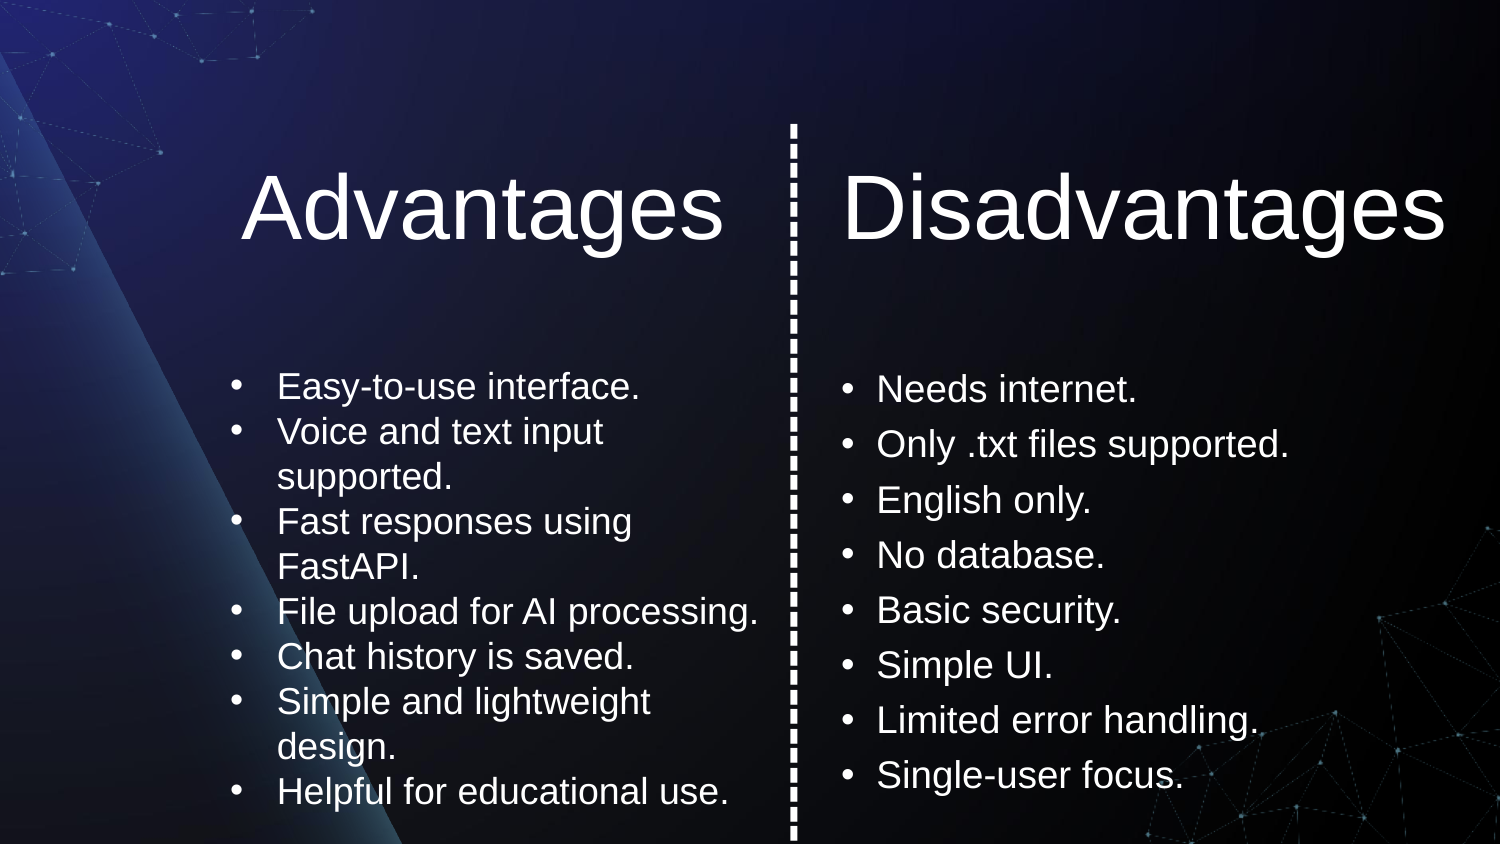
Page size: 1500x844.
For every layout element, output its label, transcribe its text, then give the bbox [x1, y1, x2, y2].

subtitle [75, 47, 783, 198]
text_box Easy-to-use interface. Voice and text input supported. Fast responses using FastAPI. File upload for AI processing. Chat history is saved. Simple and lightweight design. Helpful for educational use. [215, 309, 743, 844]
picture [0, 0, 1500, 844]
title Disadvantages [841, 141, 1500, 278]
text_box Advantages [227, 140, 743, 266]
list Needs internet. Only .txt files supported. English only. No database. Basic security. Simple UI. Limited error handling. Single-user focus. [841, 309, 1500, 800]
text_box ------------------------------------- [743, 67, 829, 844]
